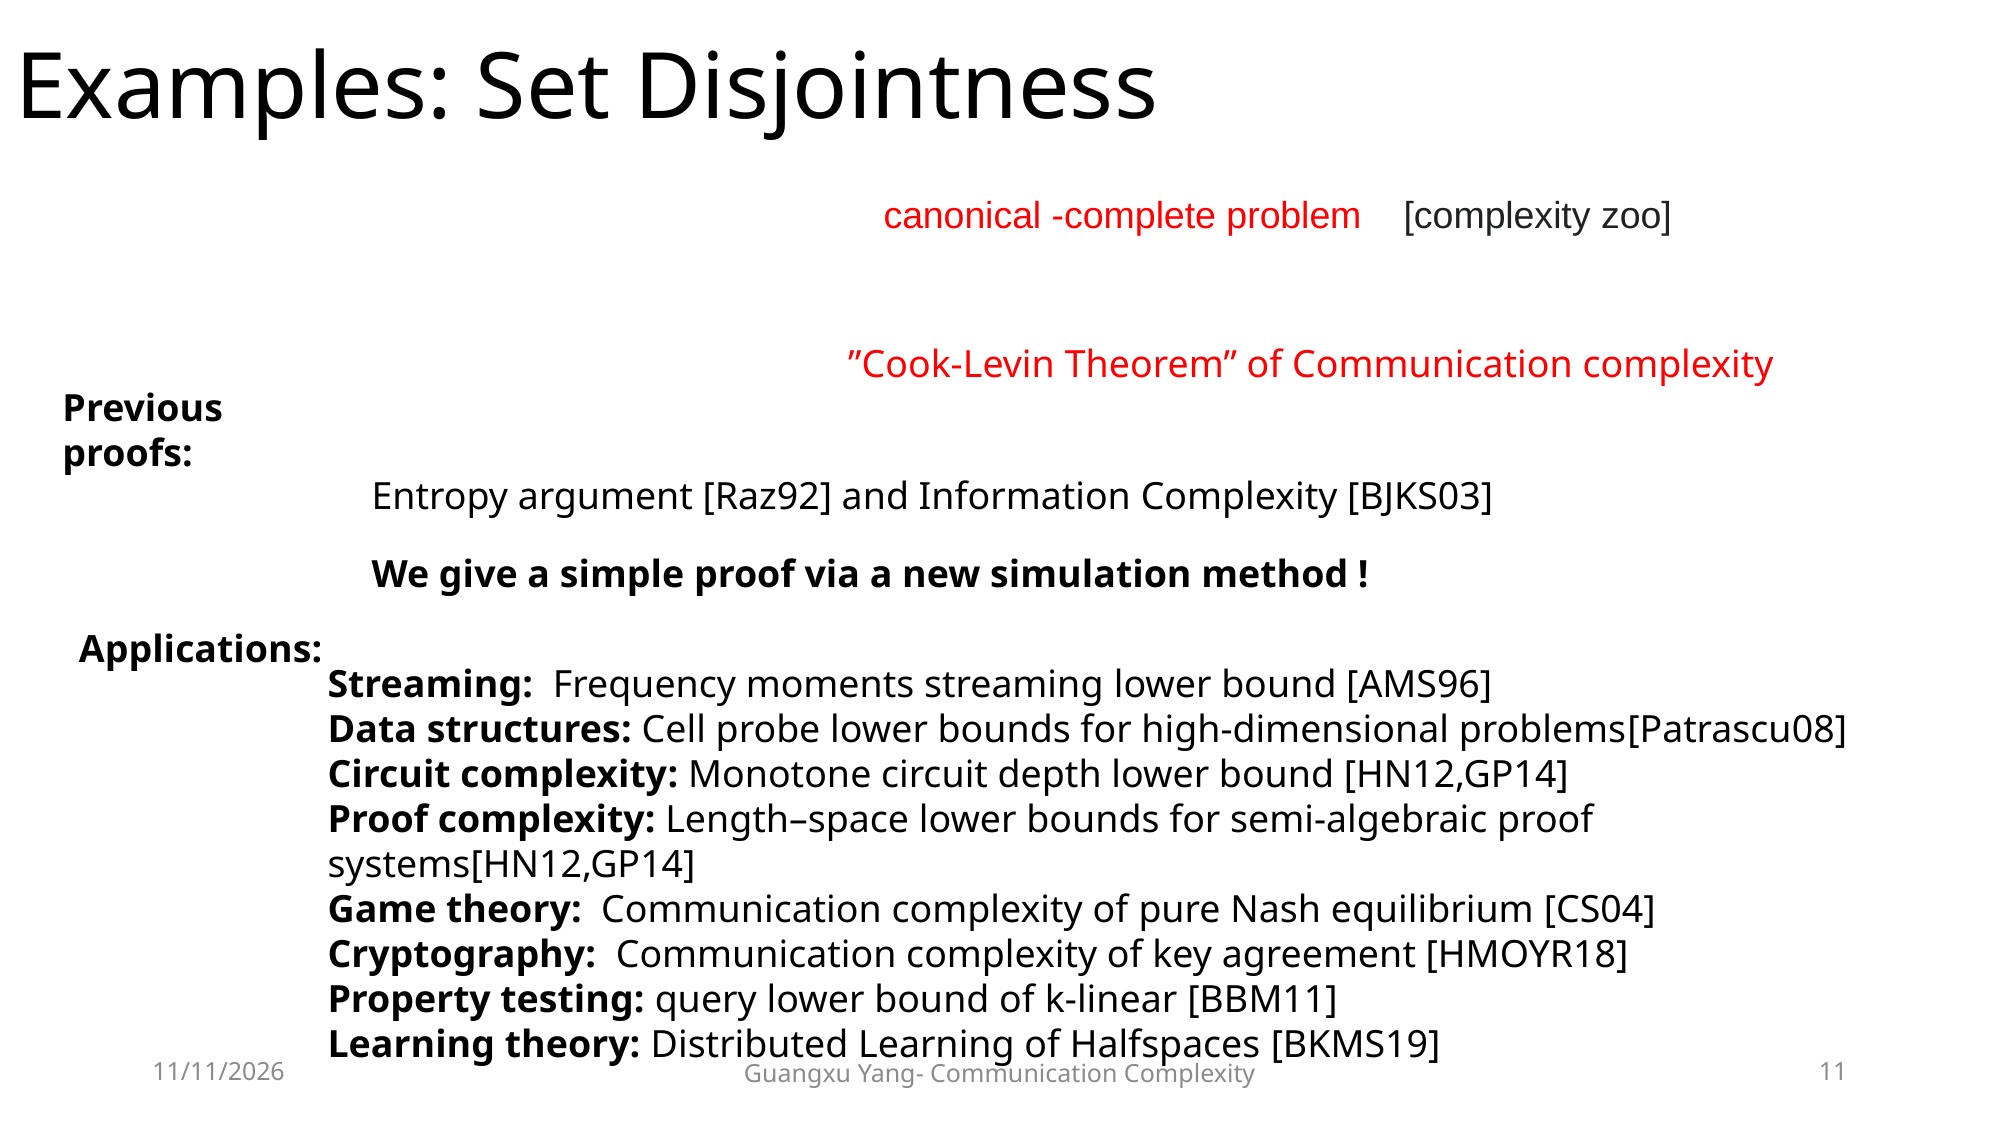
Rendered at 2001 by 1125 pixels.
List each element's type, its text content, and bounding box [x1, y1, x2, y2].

text_box Applications: [64, 617, 809, 678]
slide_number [137, 1042, 588, 1103]
text_box Streaming: Frequency moments streaming lower bound [AMS96] Data structures: Cell probe lower bounds for high-dimensional problems[Patrascu08] Circuit complexity: Monotone circuit depth lower bound [HN12,GP14] Proof complexity: Length–space lower bounds for semi-algebraic proof systems[HN12,GP14] Game theory: Communication complexity of pure Nash equilibrium [CS04] Cryptography: Communication complexity of key agreement [HMOYR18] Property testing: query lower bound of k-linear [BBM11] Learning theory: Distributed Learning of Halfspaces [BKMS19] [312, 653, 1890, 1073]
text_box Examples: Set Disjointness [0, 0, 1725, 198]
text_box ”Cook-Levin Theorem” of Communication complexity [833, 332, 1842, 392]
footer Guangxu Yang- Communication Complexity [662, 1073, 1338, 1103]
text_box We give a simple proof via a new simulation method ! [356, 543, 1515, 603]
text_box Previous proofs: [47, 376, 357, 482]
slide_number 11 [1412, 1073, 1863, 1103]
text_box Entropy argument [Raz92] and Information Complexity [BJKS03] [356, 464, 1688, 569]
